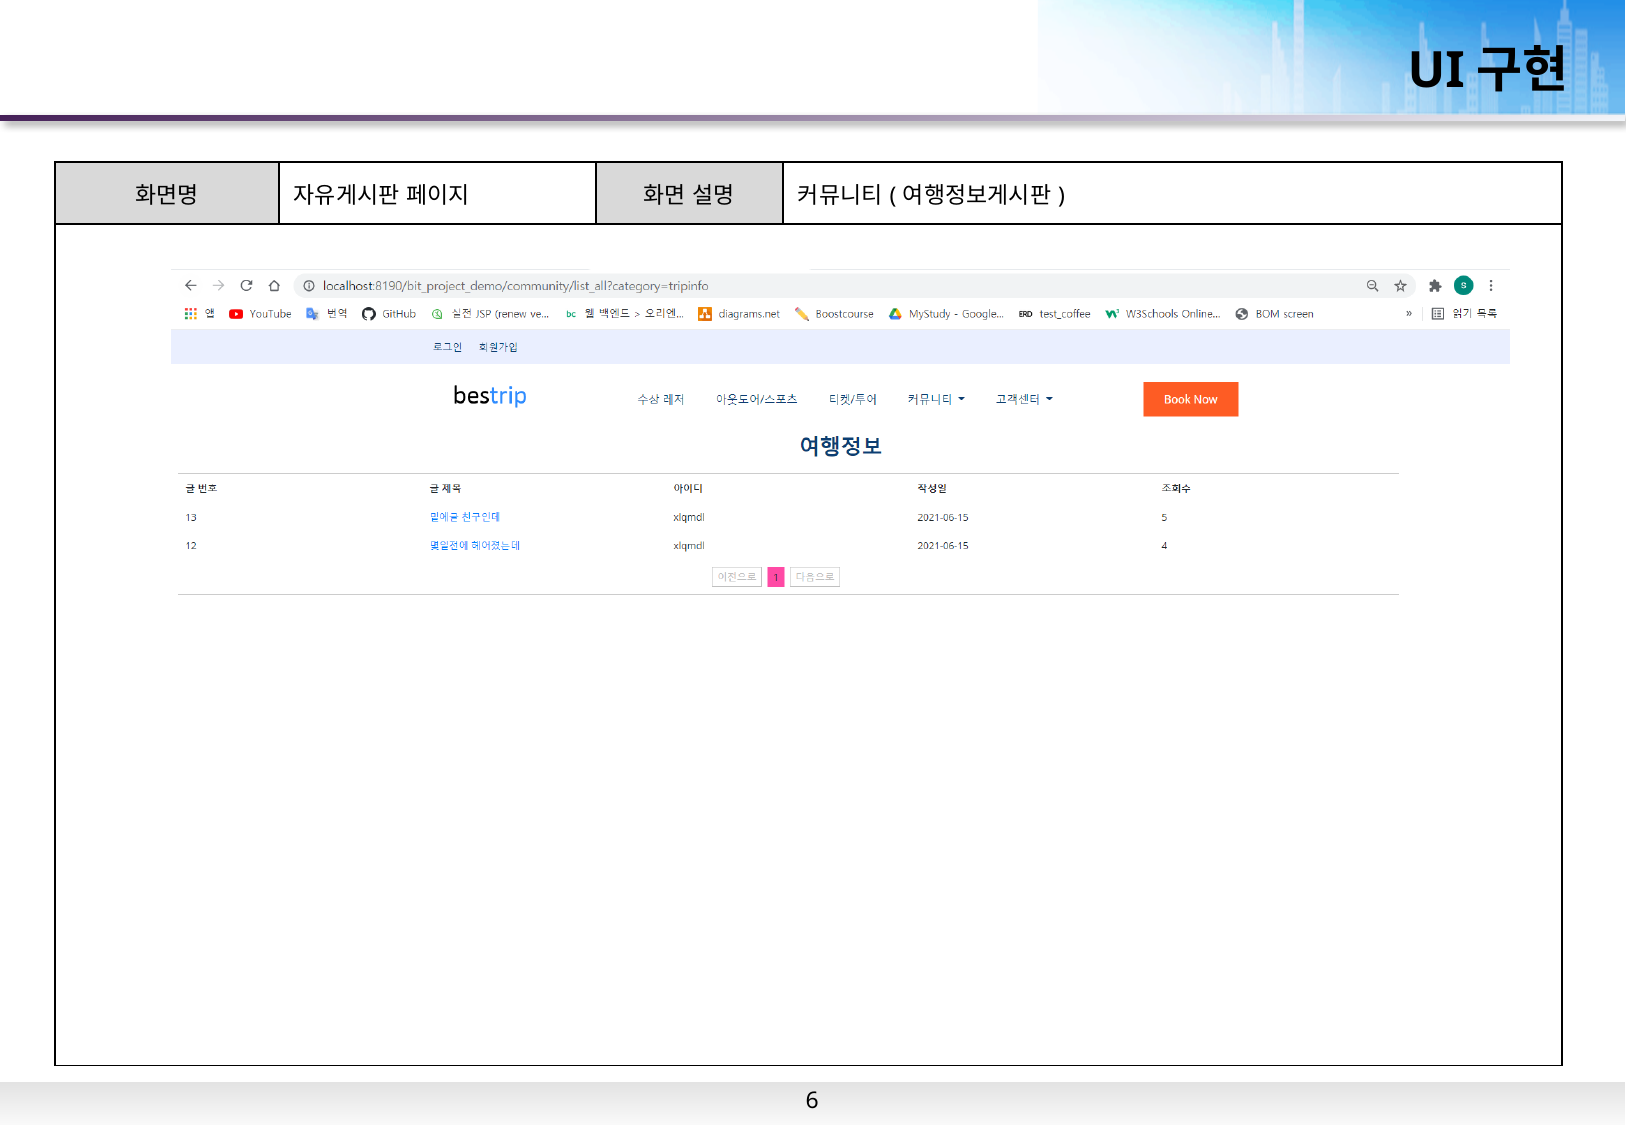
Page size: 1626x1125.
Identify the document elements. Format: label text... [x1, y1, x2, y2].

picture [171, 269, 1510, 958]
table_header 화면명 [56, 163, 278, 223]
table_cell [56, 225, 1561, 1065]
table_header 커뮤니티(여행정보게시판) [784, 163, 1561, 223]
table_header 자유게시판 페이지 [280, 163, 595, 223]
table_header 화면 설명 [597, 163, 782, 223]
picture [1037, 0, 1625, 115]
